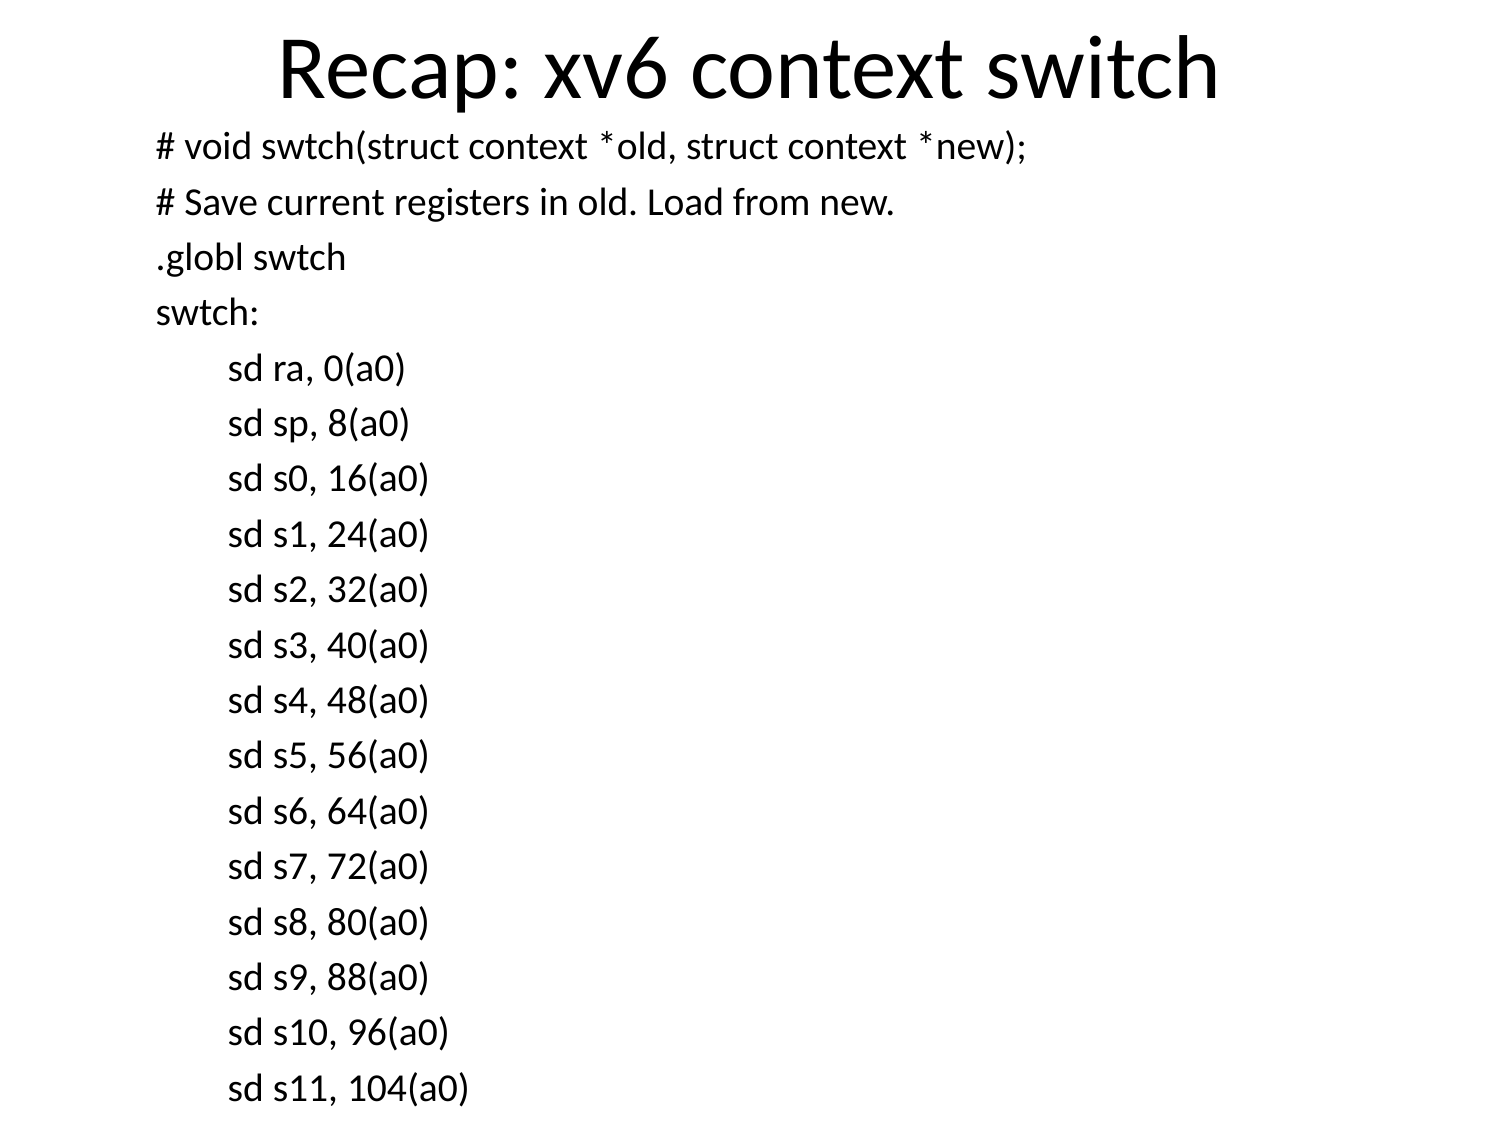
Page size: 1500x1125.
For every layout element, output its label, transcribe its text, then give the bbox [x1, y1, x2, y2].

title Recap: xv6 context switch [75, 0, 1425, 112]
list # void swtch(struct context *old, struct context *new); # Save current registers in old. Load from new. .globl swtch swtch: sd ra, 0(a0) sd sp, 8(a0) sd s0, 16(a0) sd s1, 24(a0) sd s2, 32(a0) sd s3, 40(a0) sd s4, 48(a0) sd s5, 56(a0) sd s6, 64(a0) sd s7, 72(a0) sd s8, 80(a0) sd s9, 88(a0) sd s10, 96(a0) sd s11, 104(a0) [75, 112, 1500, 1125]
